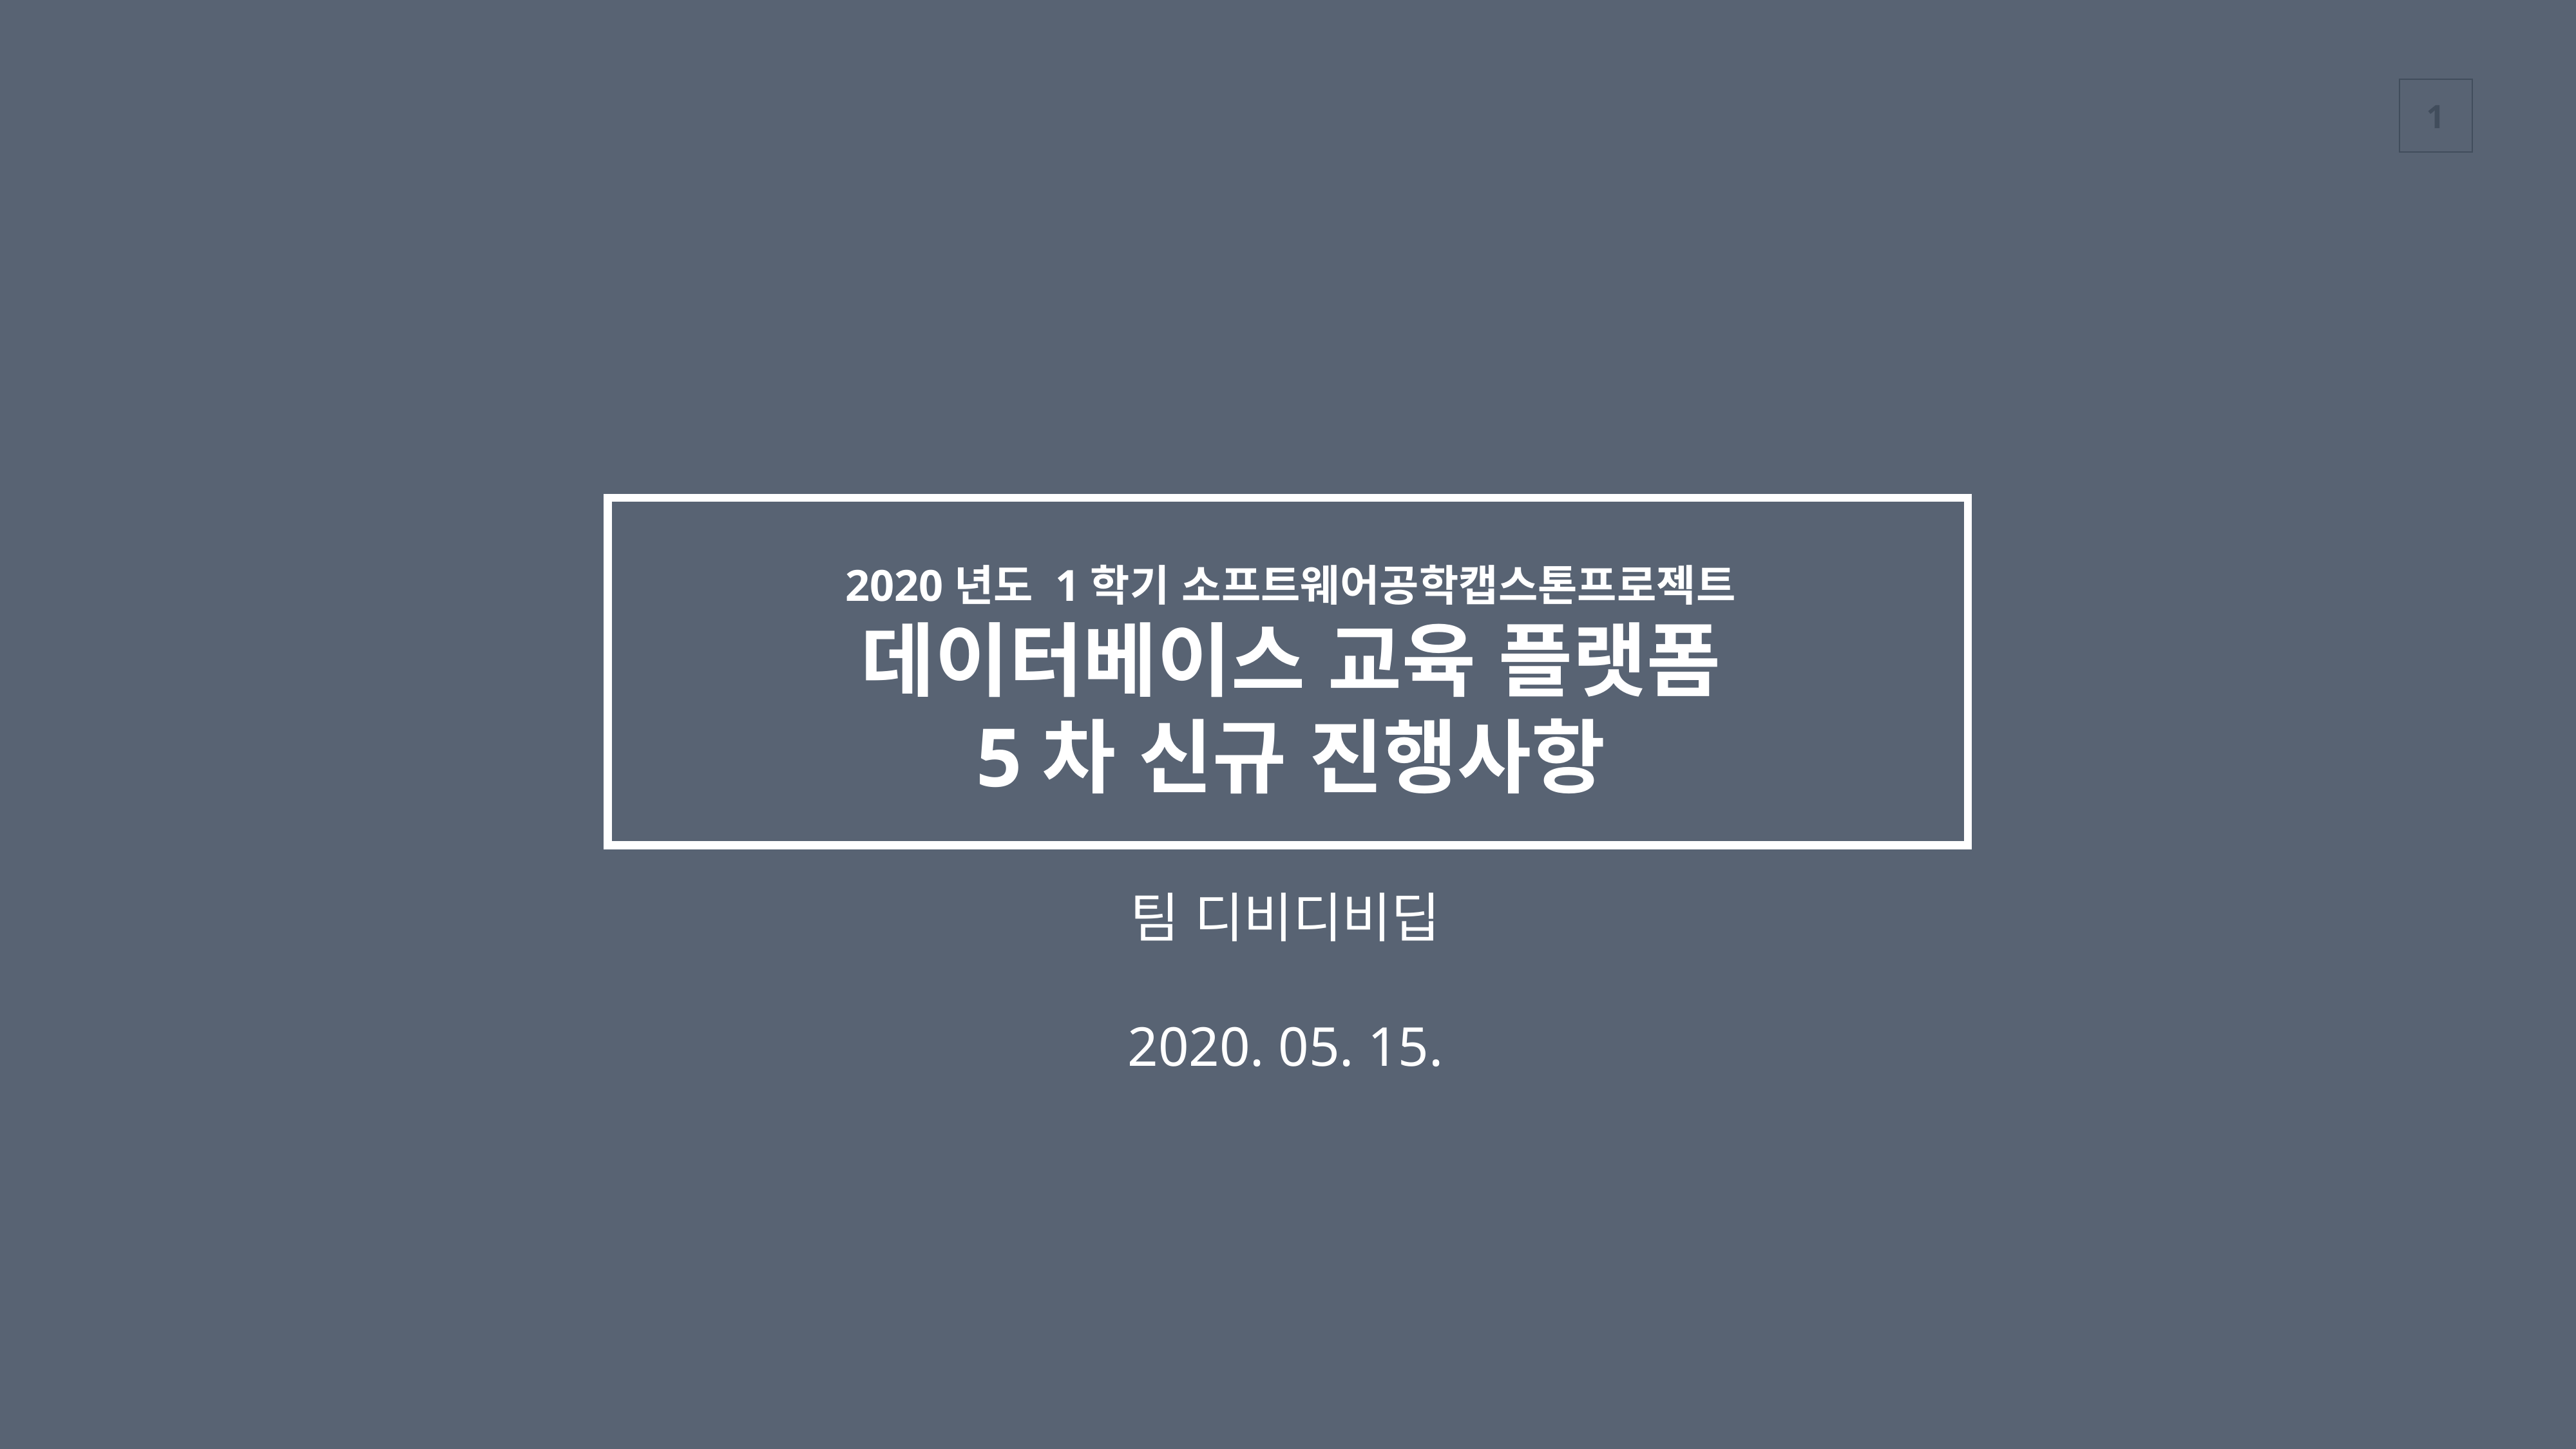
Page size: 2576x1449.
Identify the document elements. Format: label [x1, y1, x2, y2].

text_box [0, 0, 2576, 1449]
text_box [607, 497, 1969, 1084]
